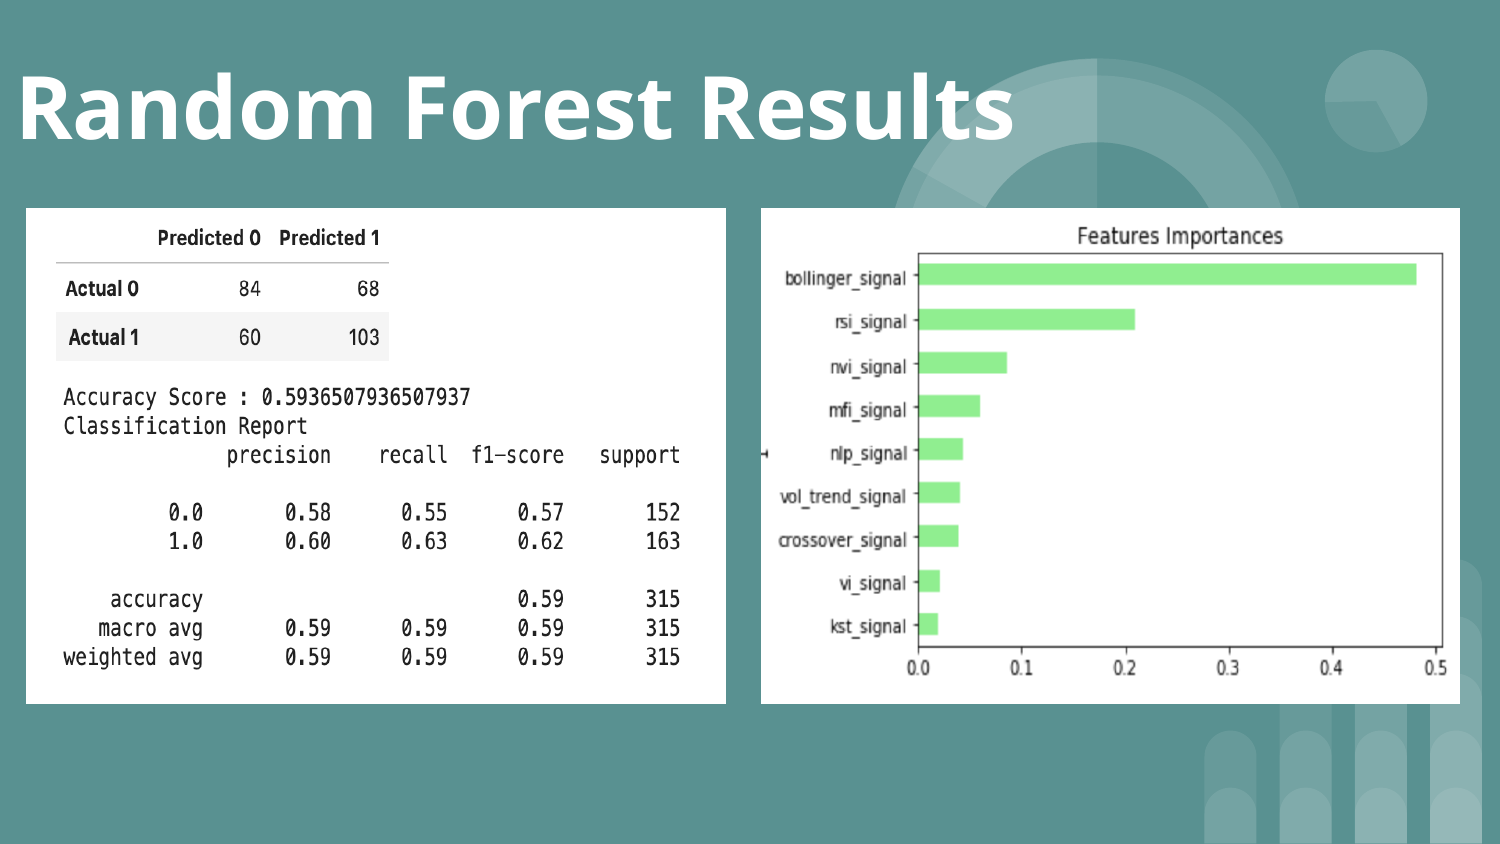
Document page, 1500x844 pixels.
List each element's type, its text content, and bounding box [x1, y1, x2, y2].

title Random Forest Results [0, 0, 1323, 209]
picture [26, 208, 726, 705]
picture [761, 208, 1460, 705]
